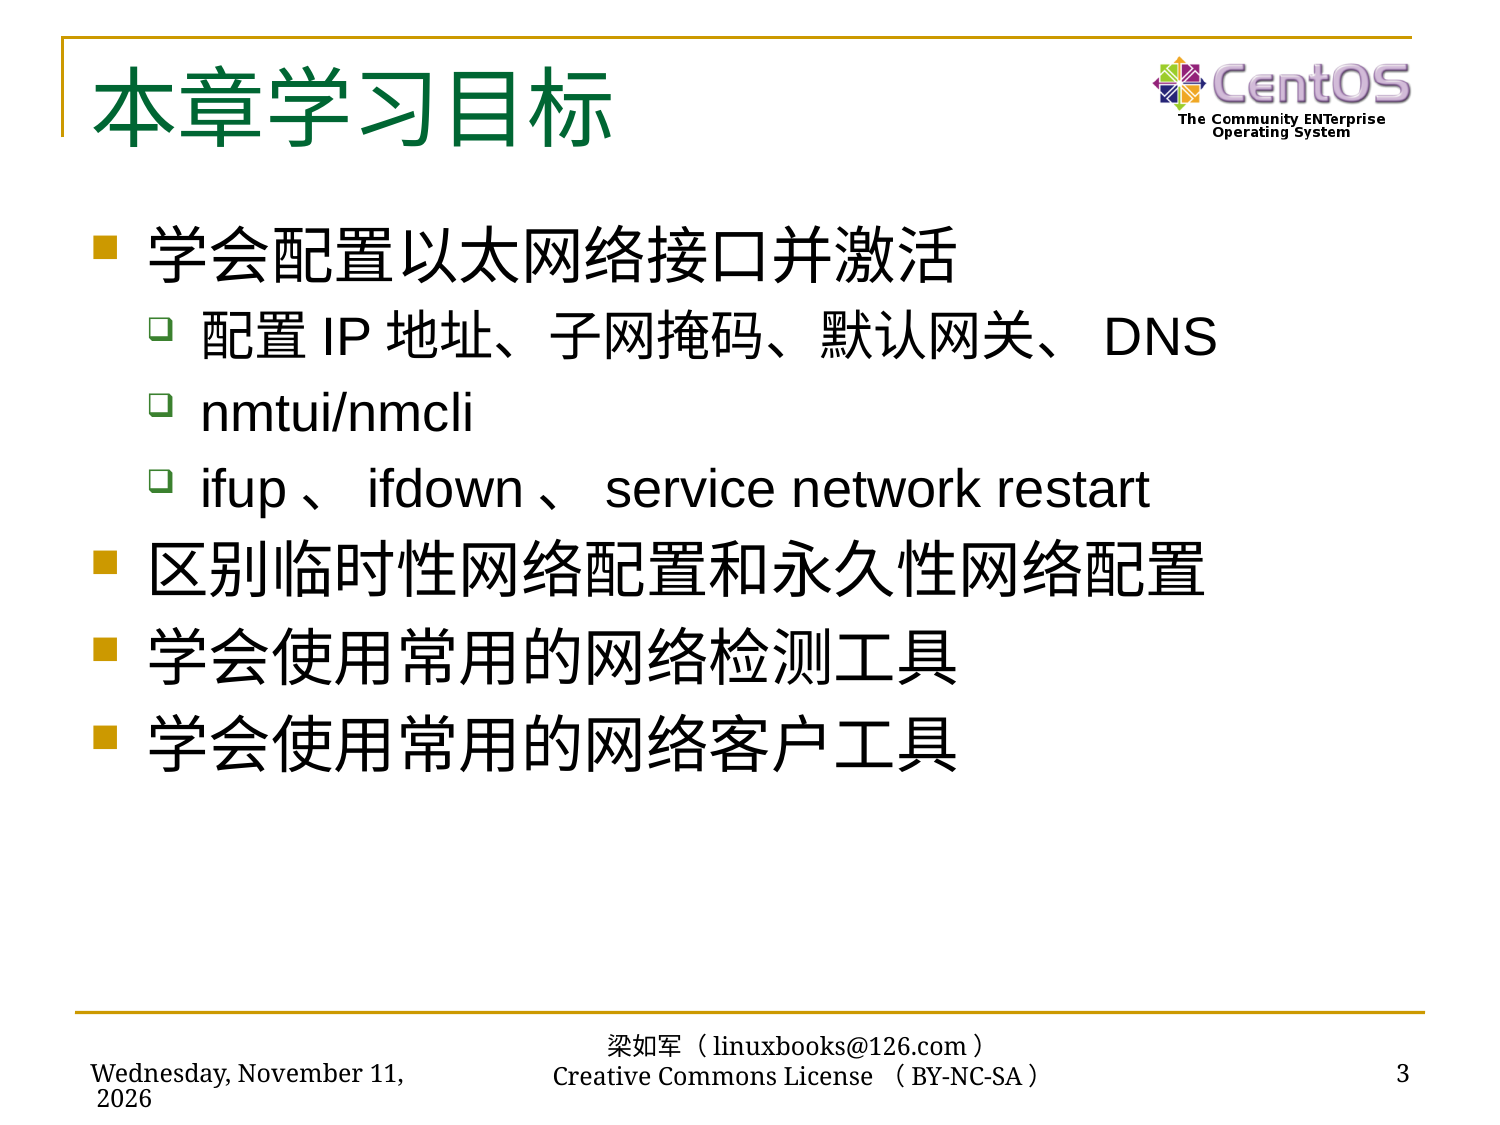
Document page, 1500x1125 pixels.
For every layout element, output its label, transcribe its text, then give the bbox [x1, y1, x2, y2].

title 本章学习目标 [74, 45, 1426, 207]
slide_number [74, 1023, 426, 1100]
list 学会配置以太网络接口并激活 配置IP地址、子网掩码、默认网关、DNS nmtui/nmcli ifup、ifdown、service network restart 区别临时性网络配置和永久性网络配置 学会使用常用的网络检测工具 学会使用常用的网络客户工具 [74, 207, 1426, 1006]
footer 梁如军（linuxbooks@126.com） Creative Commons License（BY-NC-SA） [359, 1022, 1247, 1099]
slide_number 3 [1074, 1023, 1426, 1100]
